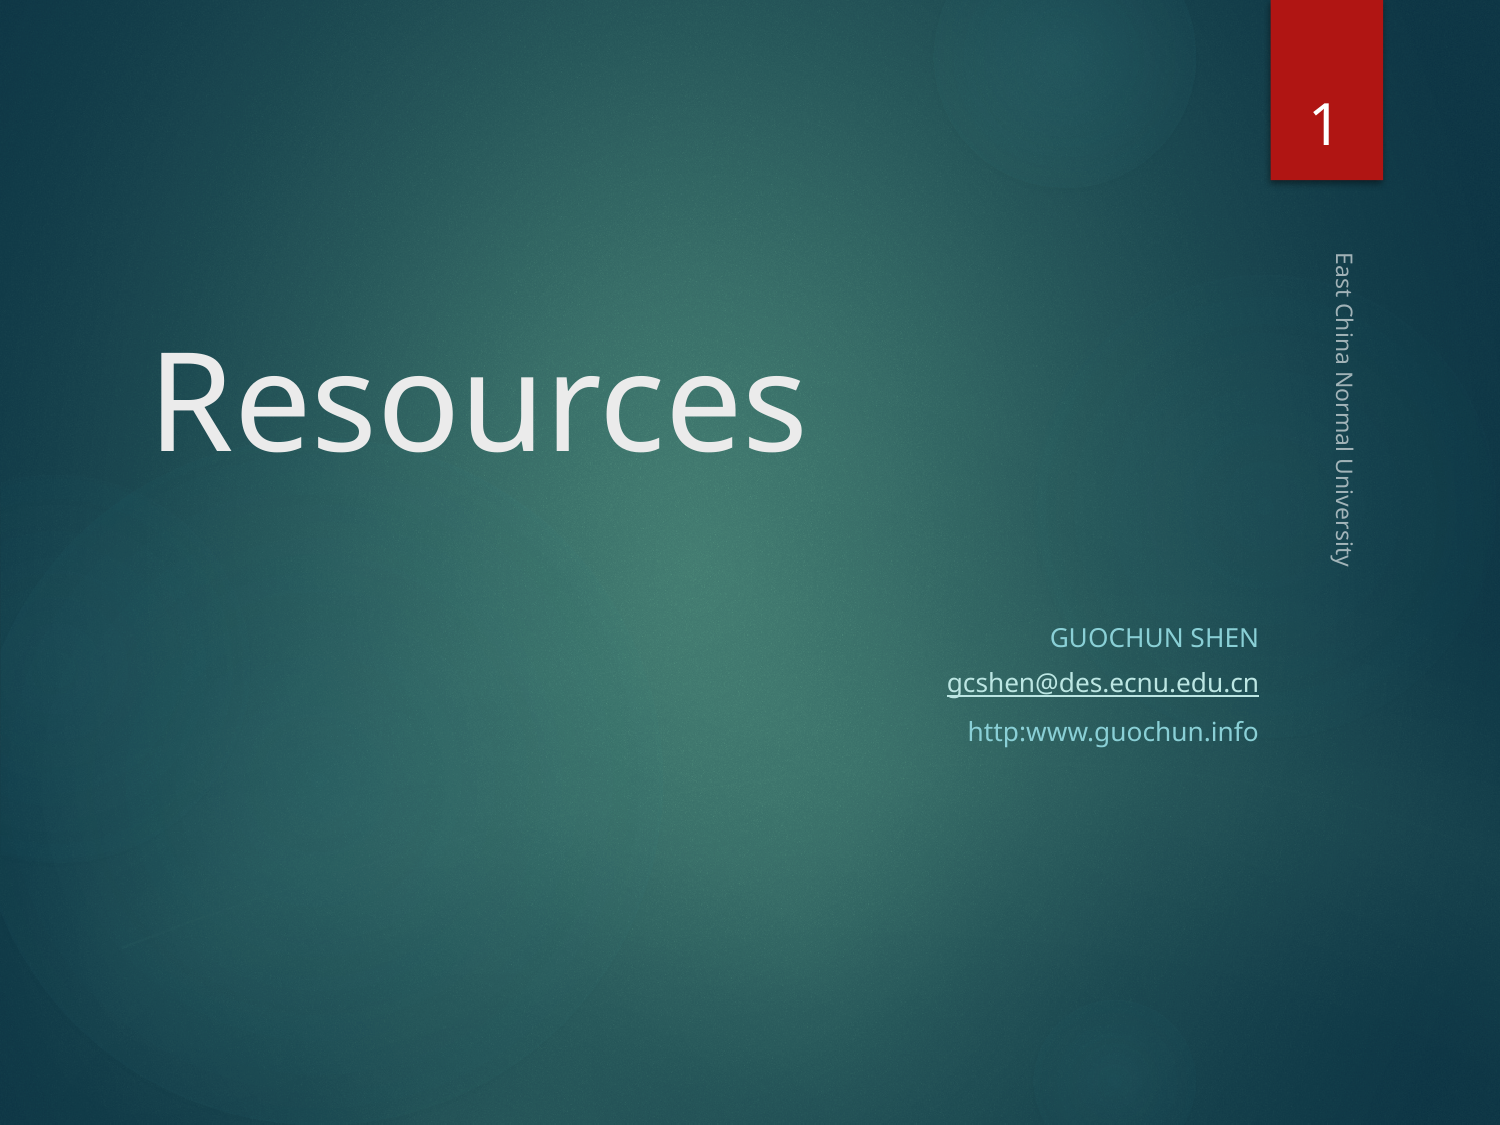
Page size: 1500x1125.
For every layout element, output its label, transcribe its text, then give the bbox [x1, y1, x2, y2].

footer East China Normal University [1320, 237, 1358, 871]
slide_number 1 [1273, 48, 1378, 175]
subtitle Guochun Shen gcshen@des.ecnu.edu.cn http:www.guochun.info [0, 614, 1274, 756]
title Resources [133, 177, 1406, 487]
